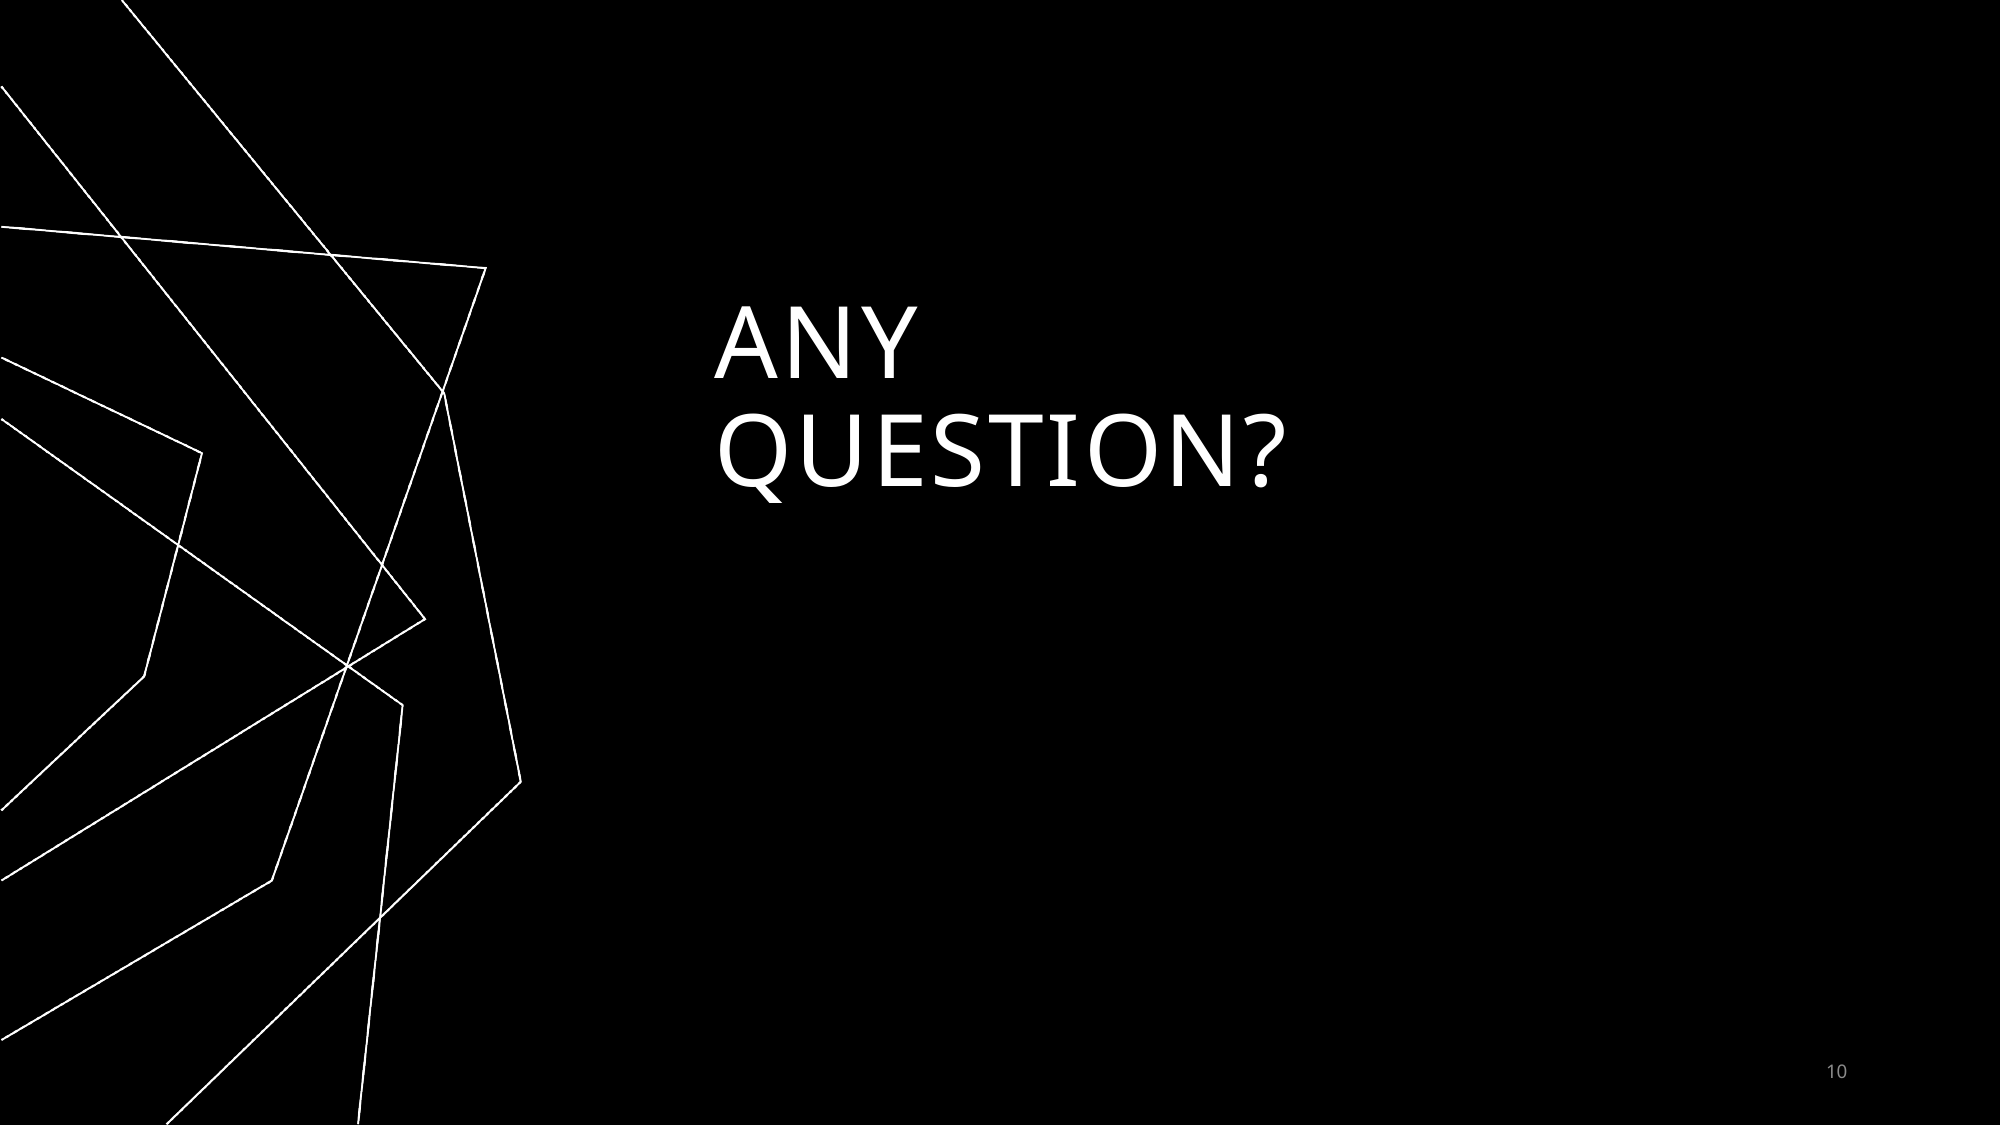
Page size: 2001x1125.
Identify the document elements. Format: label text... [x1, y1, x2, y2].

title Any question? [699, 265, 1386, 516]
slide_number 10 [1571, 1042, 1863, 1103]
picture [0, 0, 522, 1125]
